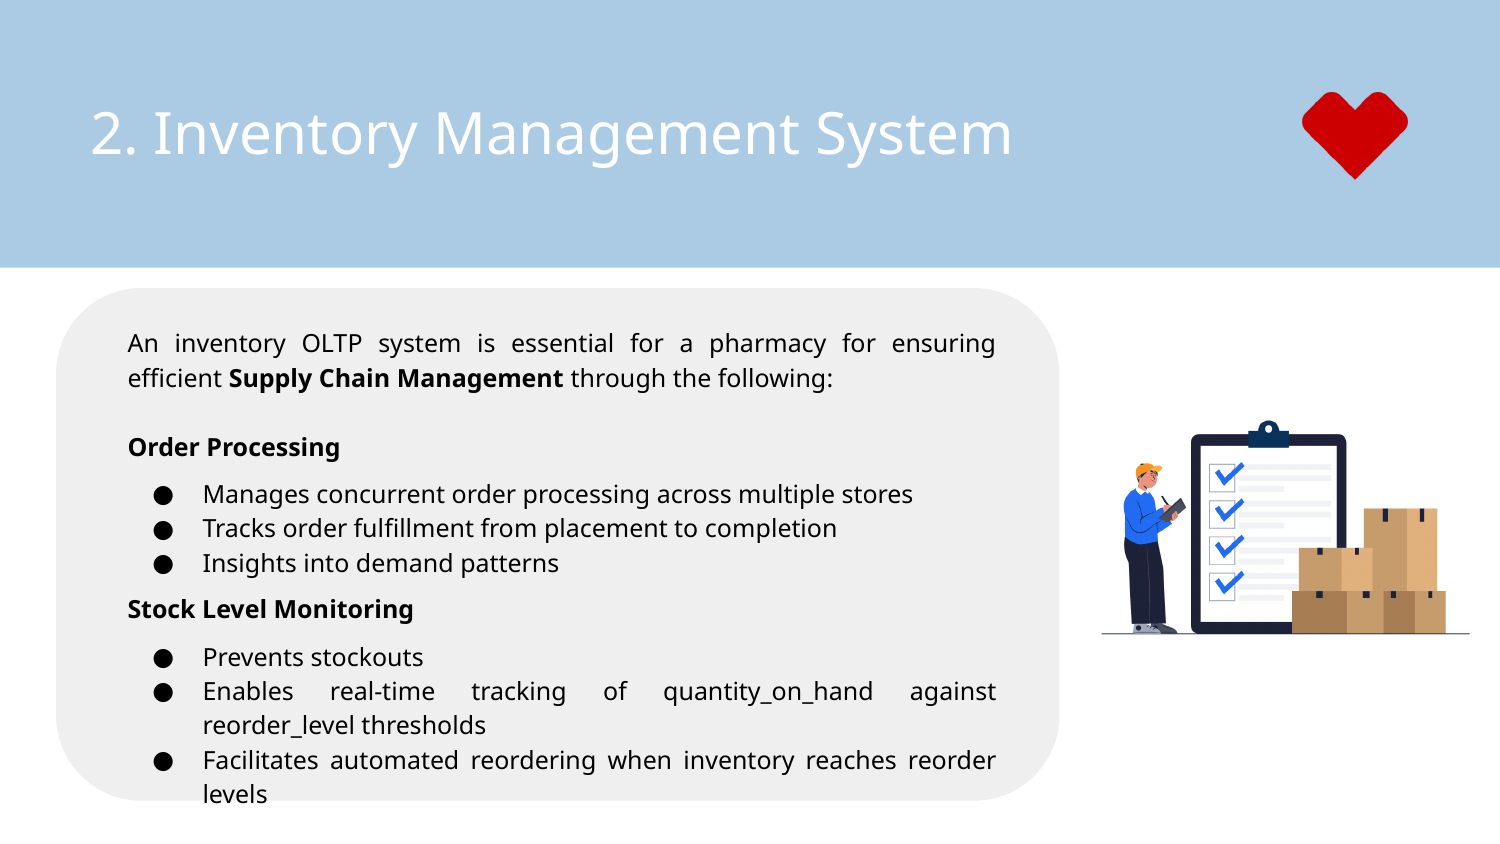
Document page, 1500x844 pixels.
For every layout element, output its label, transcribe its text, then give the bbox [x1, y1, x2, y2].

picture [1296, 50, 1417, 199]
subtitle 2. Inventory Management System [90, 85, 1343, 246]
text_box [56, 288, 1060, 801]
picture [1090, 393, 1482, 695]
list An inventory OLTP system is essential for a pharmacy for ensuring efficient Supply Chain Management through the following: Order Processing Manages concurrent order processing across multiple stores Tracks order fulfillment from placement to completion Insights into demand patterns Stock Level Monitoring Prevents stockouts Enables real-time tracking of quantity_on_hand against reorder_level thresholds Facilitates automated reordering when inventory reaches reorder levels [112, 308, 1013, 794]
